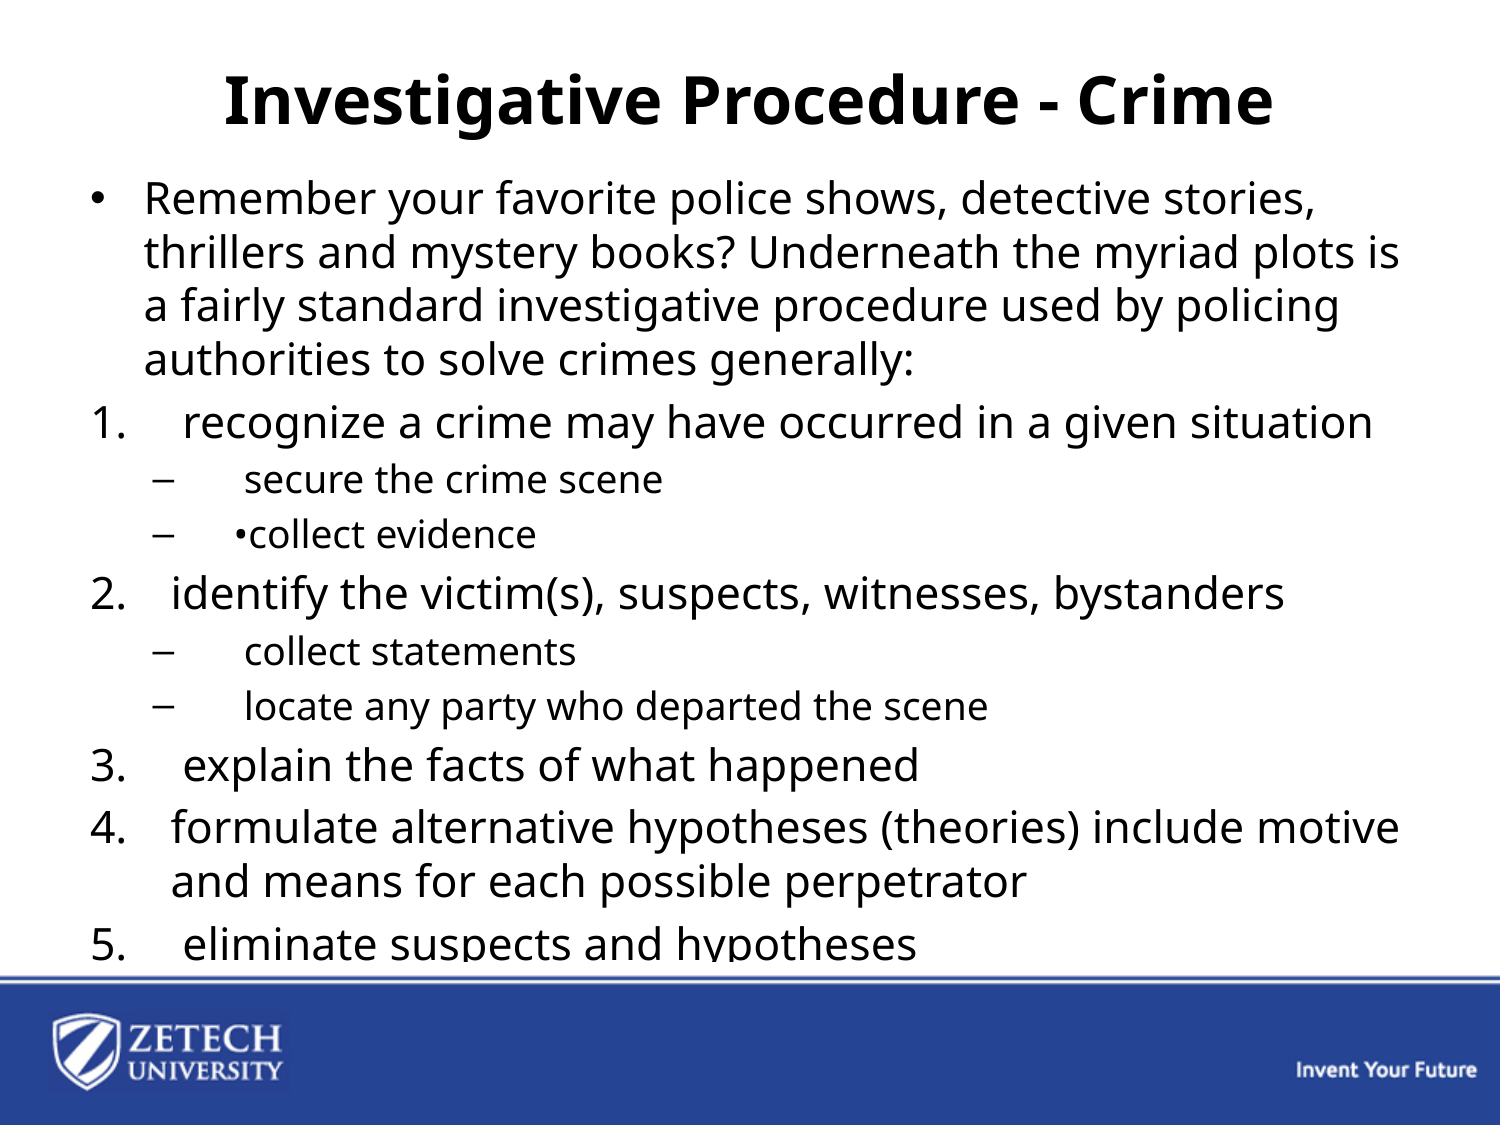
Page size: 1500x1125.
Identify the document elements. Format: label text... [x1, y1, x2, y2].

title Investigative Procedure - Crime [75, 45, 1425, 150]
picture [0, 962, 1500, 1125]
list Remember your favorite police shows, detective stories, thrillers and mystery books? Underneath the myriad plots is a fairly standard investigative procedure used by policing authorities to solve crimes generally: recognize a crime may have occurred in a given situation secure the crime scene •collect evidence identify the victim(s), suspects, witnesses, bystanders collect statements locate any party who departed the scene explain the facts of what happened formulate alternative hypotheses (theories) include motive and means for each possible perpetrator eliminate suspects and hypotheses charge most likely perpetrator(s) [75, 162, 1425, 960]
